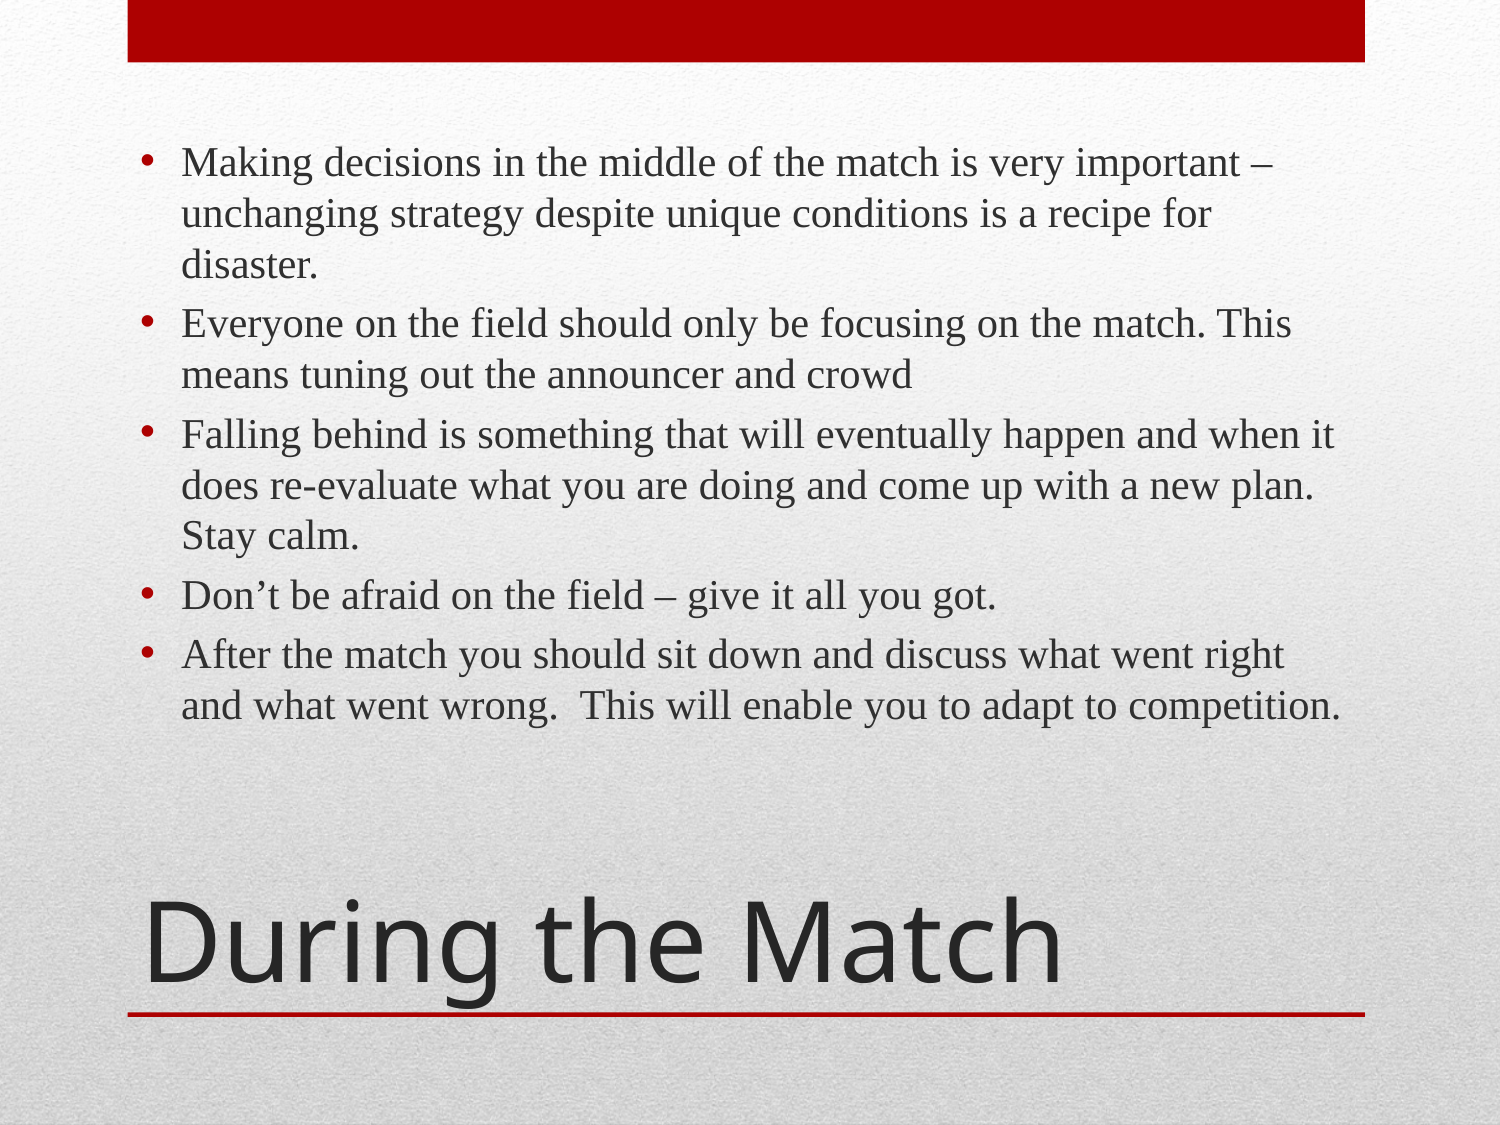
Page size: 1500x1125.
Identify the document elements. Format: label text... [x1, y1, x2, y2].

title During the Match [125, 750, 1238, 1013]
list Making decisions in the middle of the match is very important – unchanging strategy despite unique conditions is a recipe for disaster. Everyone on the field should only be focusing on the match. This means tuning out the announcer and crowd Falling behind is something that will eventually happen and when it does re-evaluate what you are doing and come up with a new plan. Stay calm. Don’t be afraid on the field – give it all you got. After the match you should sit down and discuss what went right and what went wrong. This will enable you to adapt to competition. [125, 112, 1363, 750]
